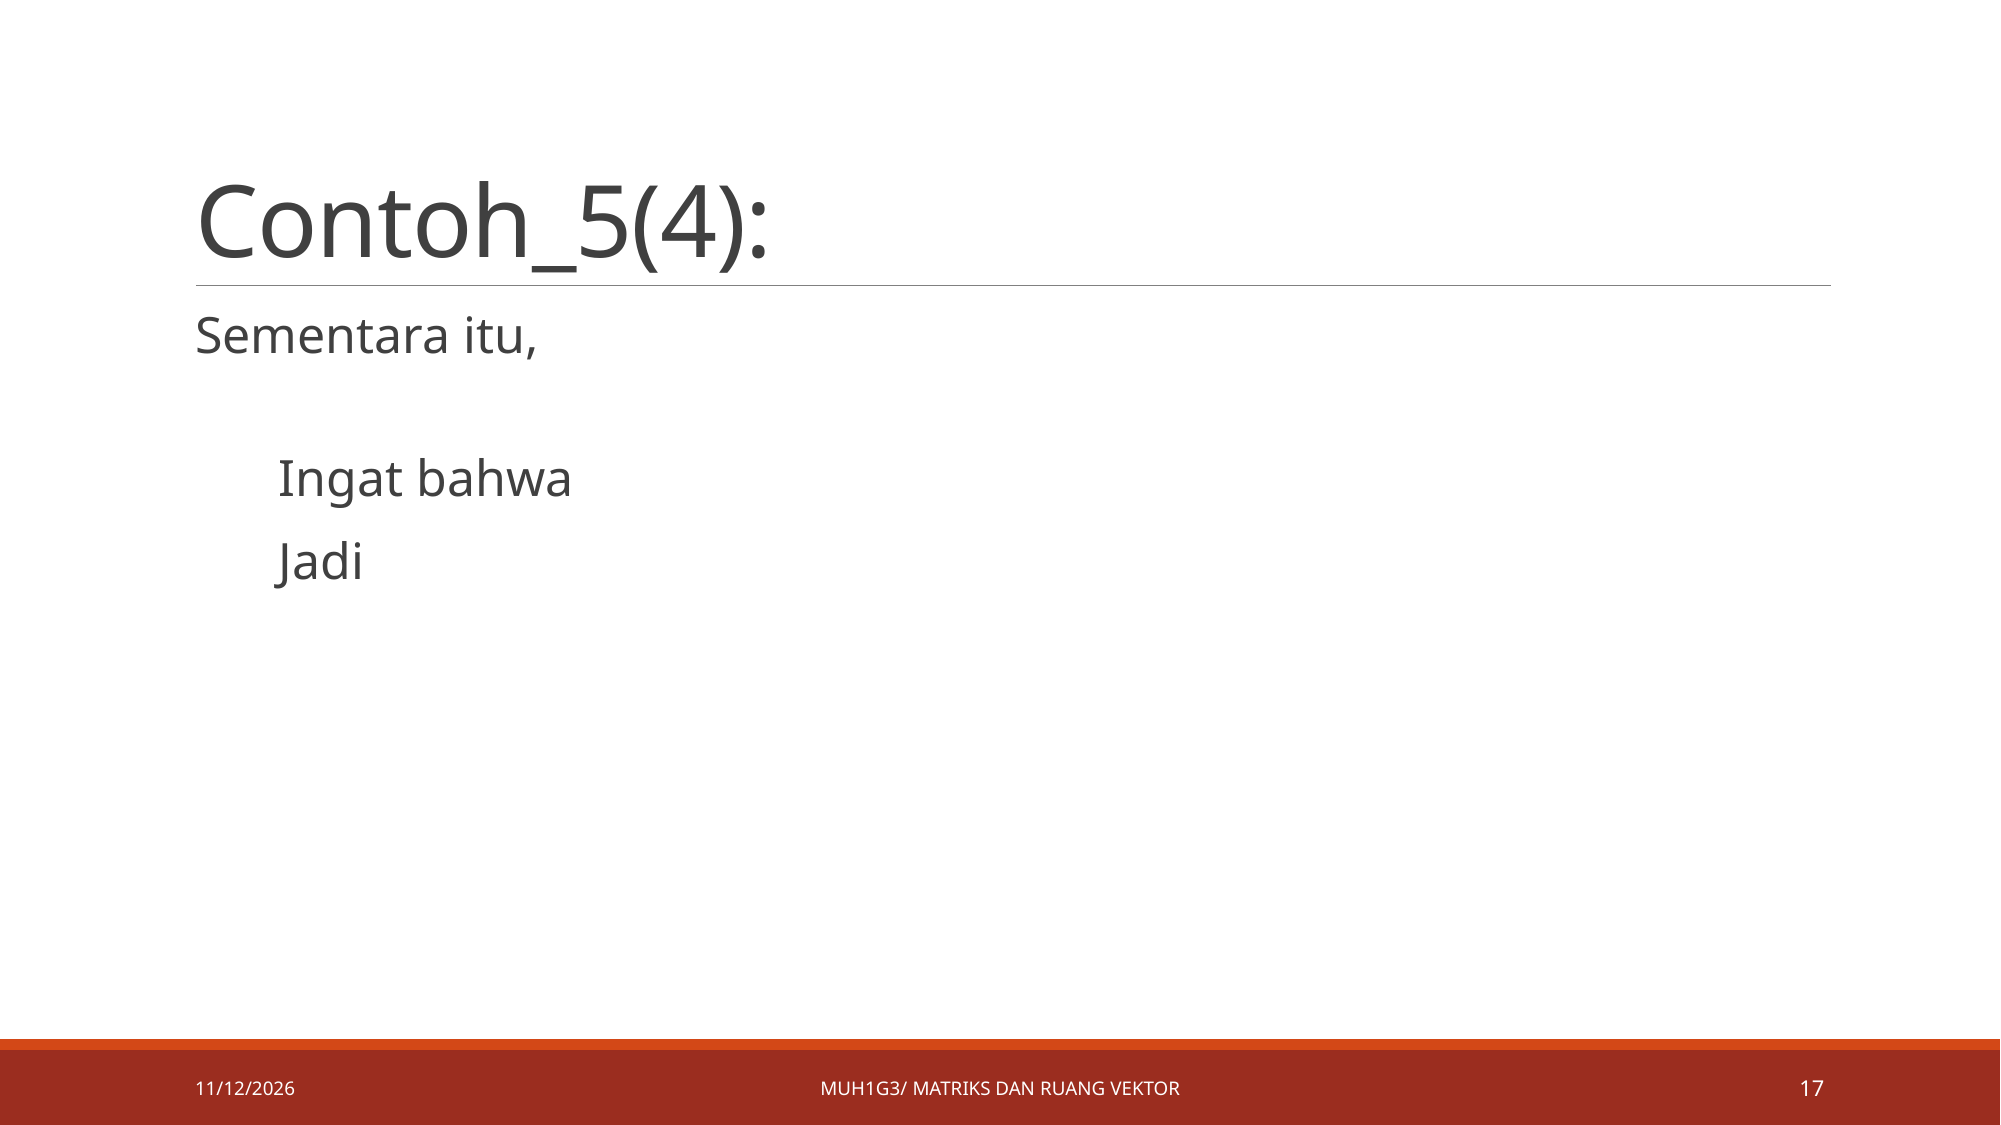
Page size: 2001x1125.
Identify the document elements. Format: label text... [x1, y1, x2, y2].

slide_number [180, 1059, 586, 1120]
footer MUH1G3/ Matriks dan ruang vektor [604, 1059, 1396, 1120]
title Contoh_5(4): [180, 47, 1830, 285]
slide_number 17 [1624, 1059, 1840, 1120]
